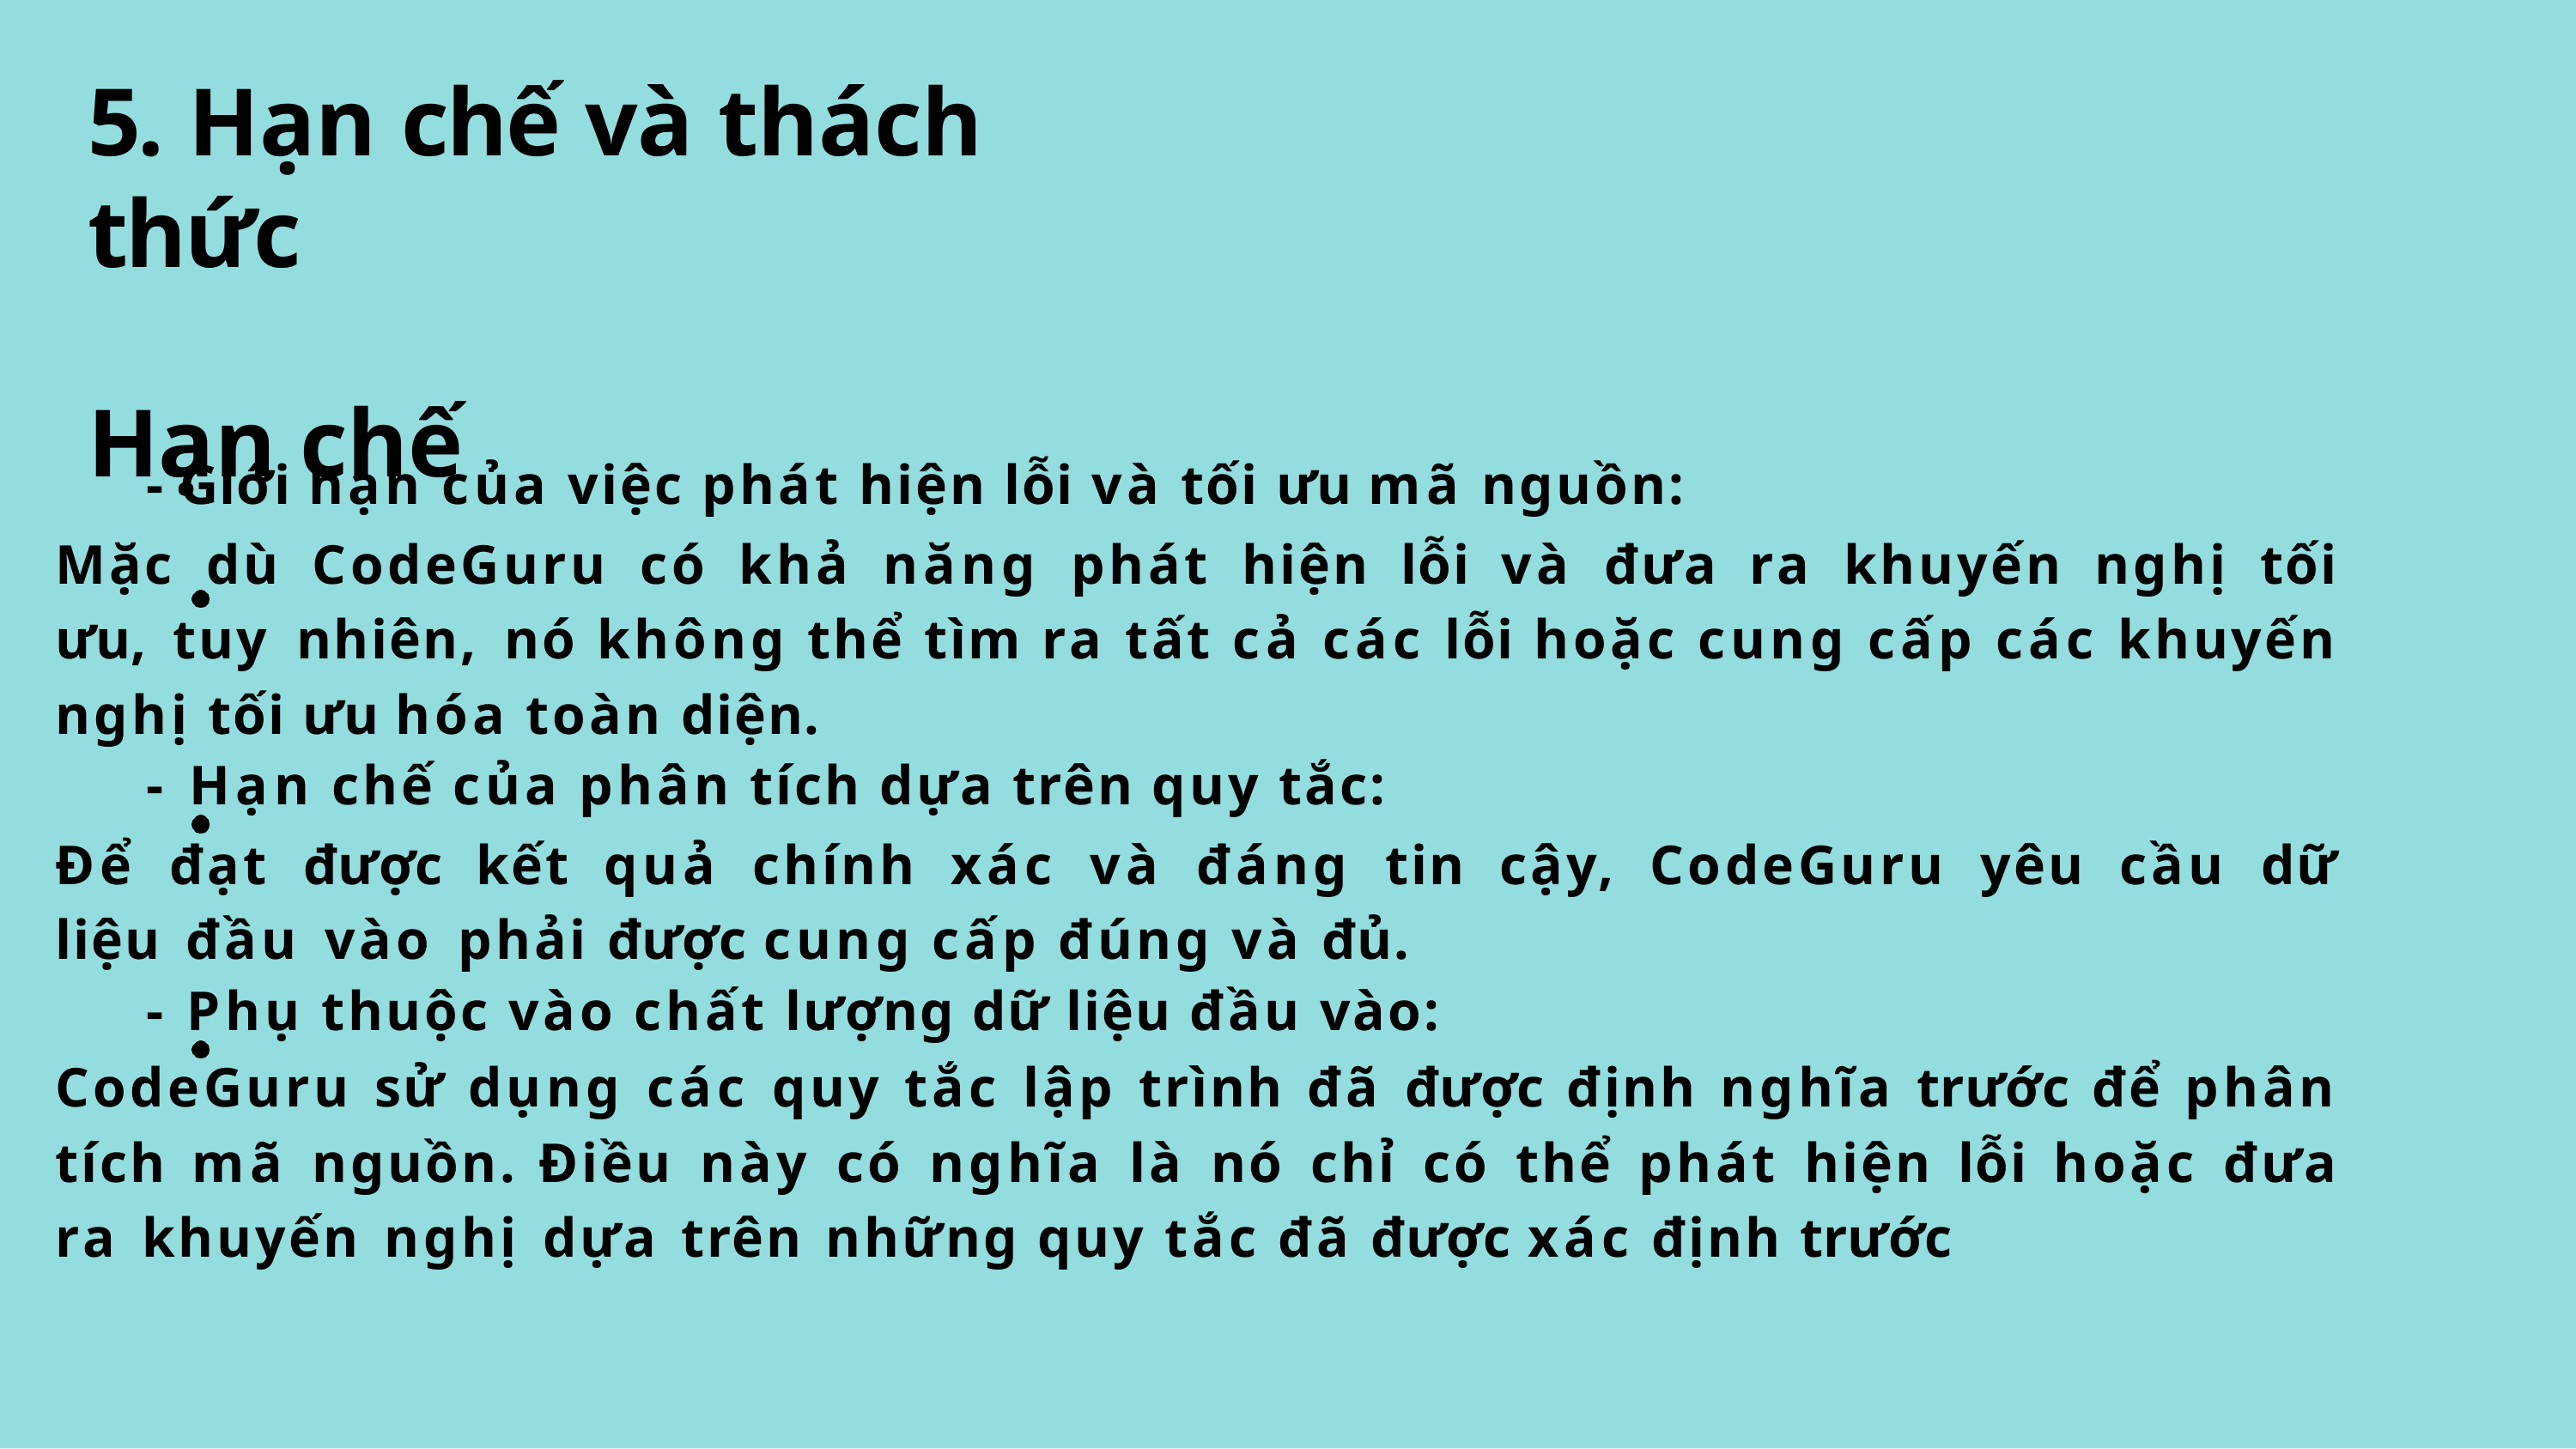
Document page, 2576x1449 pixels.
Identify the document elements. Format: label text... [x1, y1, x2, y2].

picture [191, 1040, 210, 1058]
title 5. Hạn chế và thách thức Hạn chế [85, 60, 1211, 495]
picture [191, 815, 210, 834]
picture [191, 590, 210, 608]
text_box - Giới hạn của việc phát hiện lỗi và tối ưu mã nguồn: Mặc dù CodeGuru có khả năng phát hiện lỗi và đưa ra khuyến nghị tối ưu, tuy nhiên, nó không thể tìm ra tất cả các lỗi hoặc cung cấp các khuyến nghị tối ưu hóa toàn diện. - Hạn chế của phân tích dựa trên quy tắc: Để đạt được kết quả chính xác và đáng tin cậy, CodeGuru yêu cầu dữ liệu đầu vào phải được cung cấp đúng và đủ. - Phụ thuộc vào chất lượng dữ liệu đầu vào: CodeGuru sử dụng các quy tắc lập trình đã được định nghĩa trước để phân tích mã nguồn. Điều này có nghĩa là nó chỉ có thể phát hiện lỗi hoặc đưa ra khuyến nghị dựa trên những quy tắc đã được xác định trước [53, 438, 2340, 1269]
